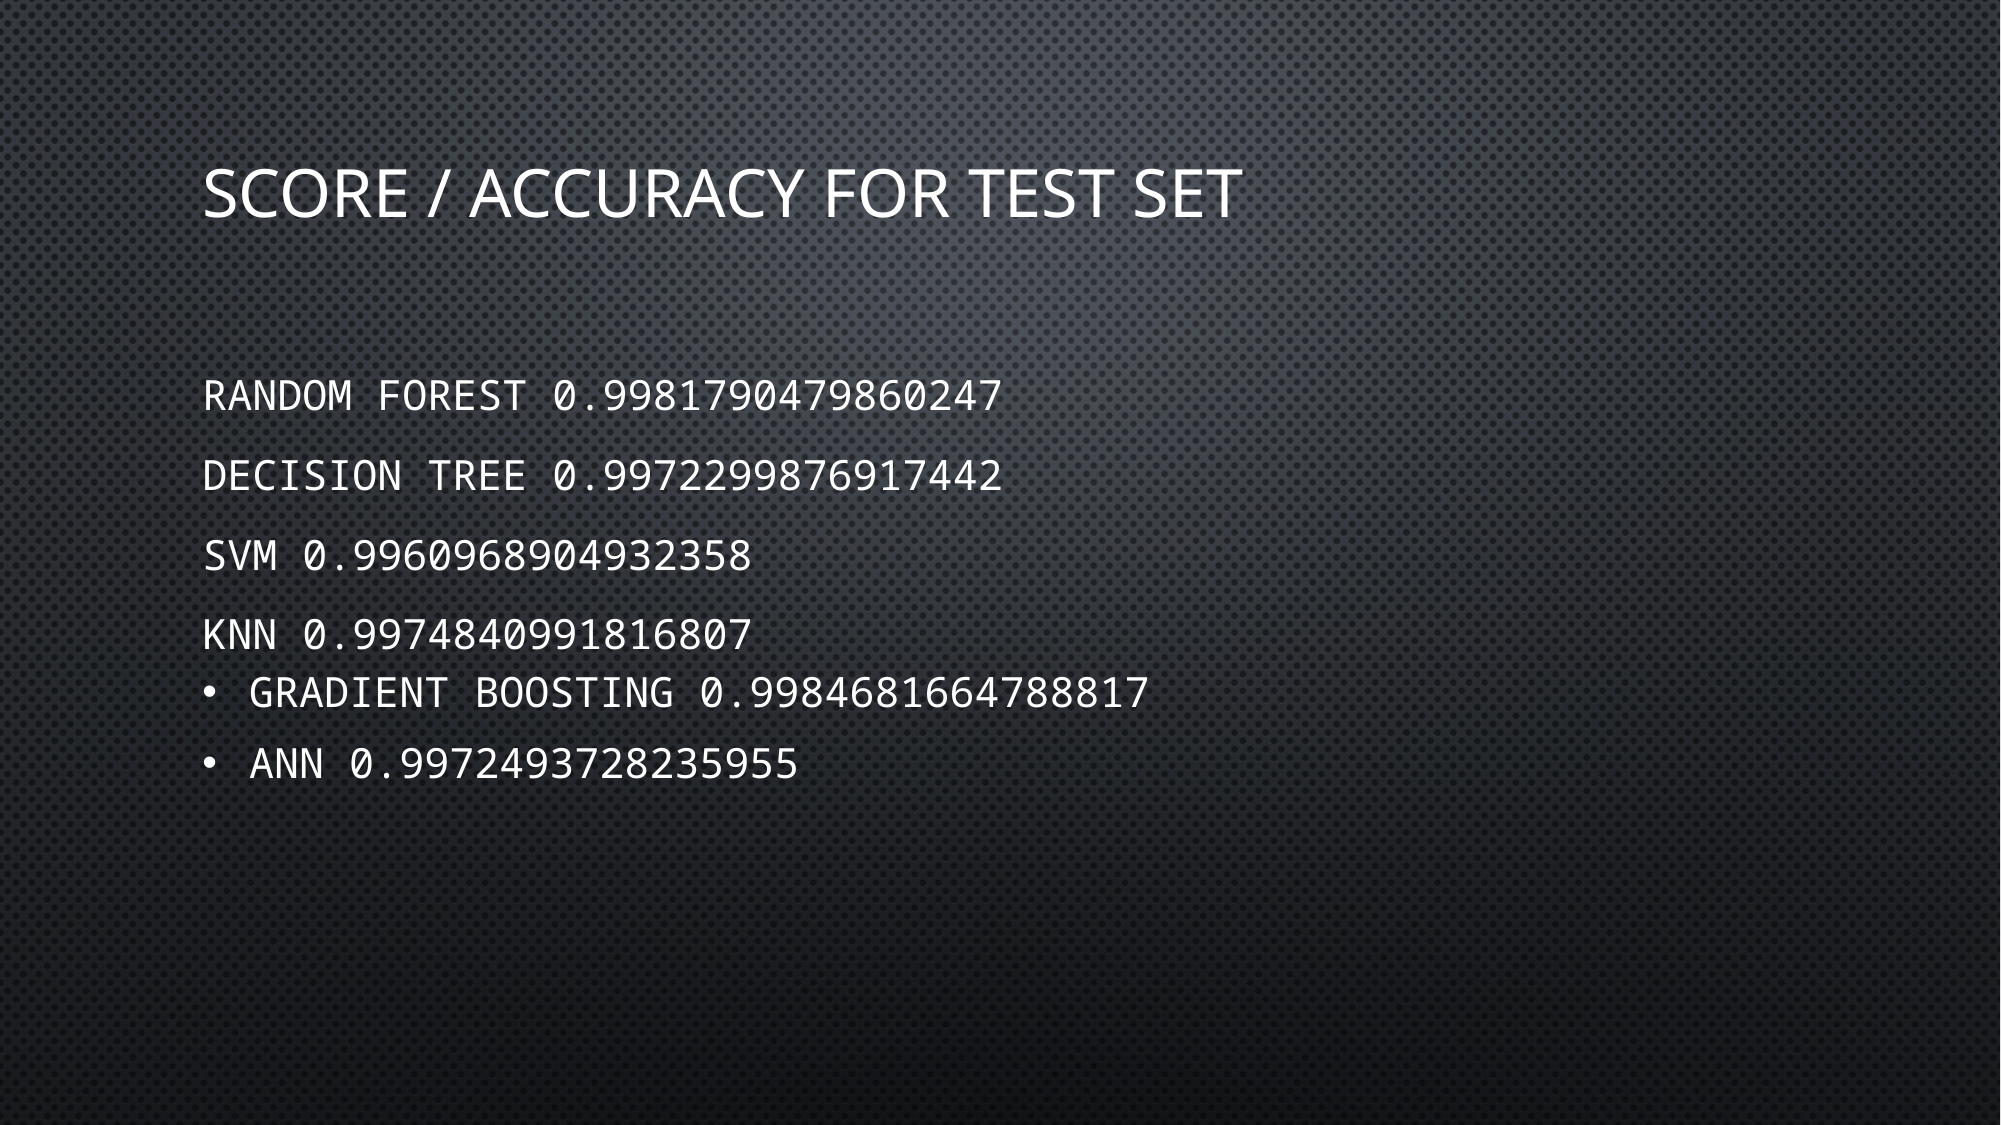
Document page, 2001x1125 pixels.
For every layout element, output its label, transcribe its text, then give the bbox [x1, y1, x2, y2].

list random forest 0.9981790479860247 decision tree 0.9972299876917442 svm 0.9960968904932358 knn 0.9974840991816807 gradient boosting 0.9984681664788817 ANN 0.9972493728235955 [187, 321, 1813, 835]
title Score / accuracy for test set [187, 34, 1813, 321]
